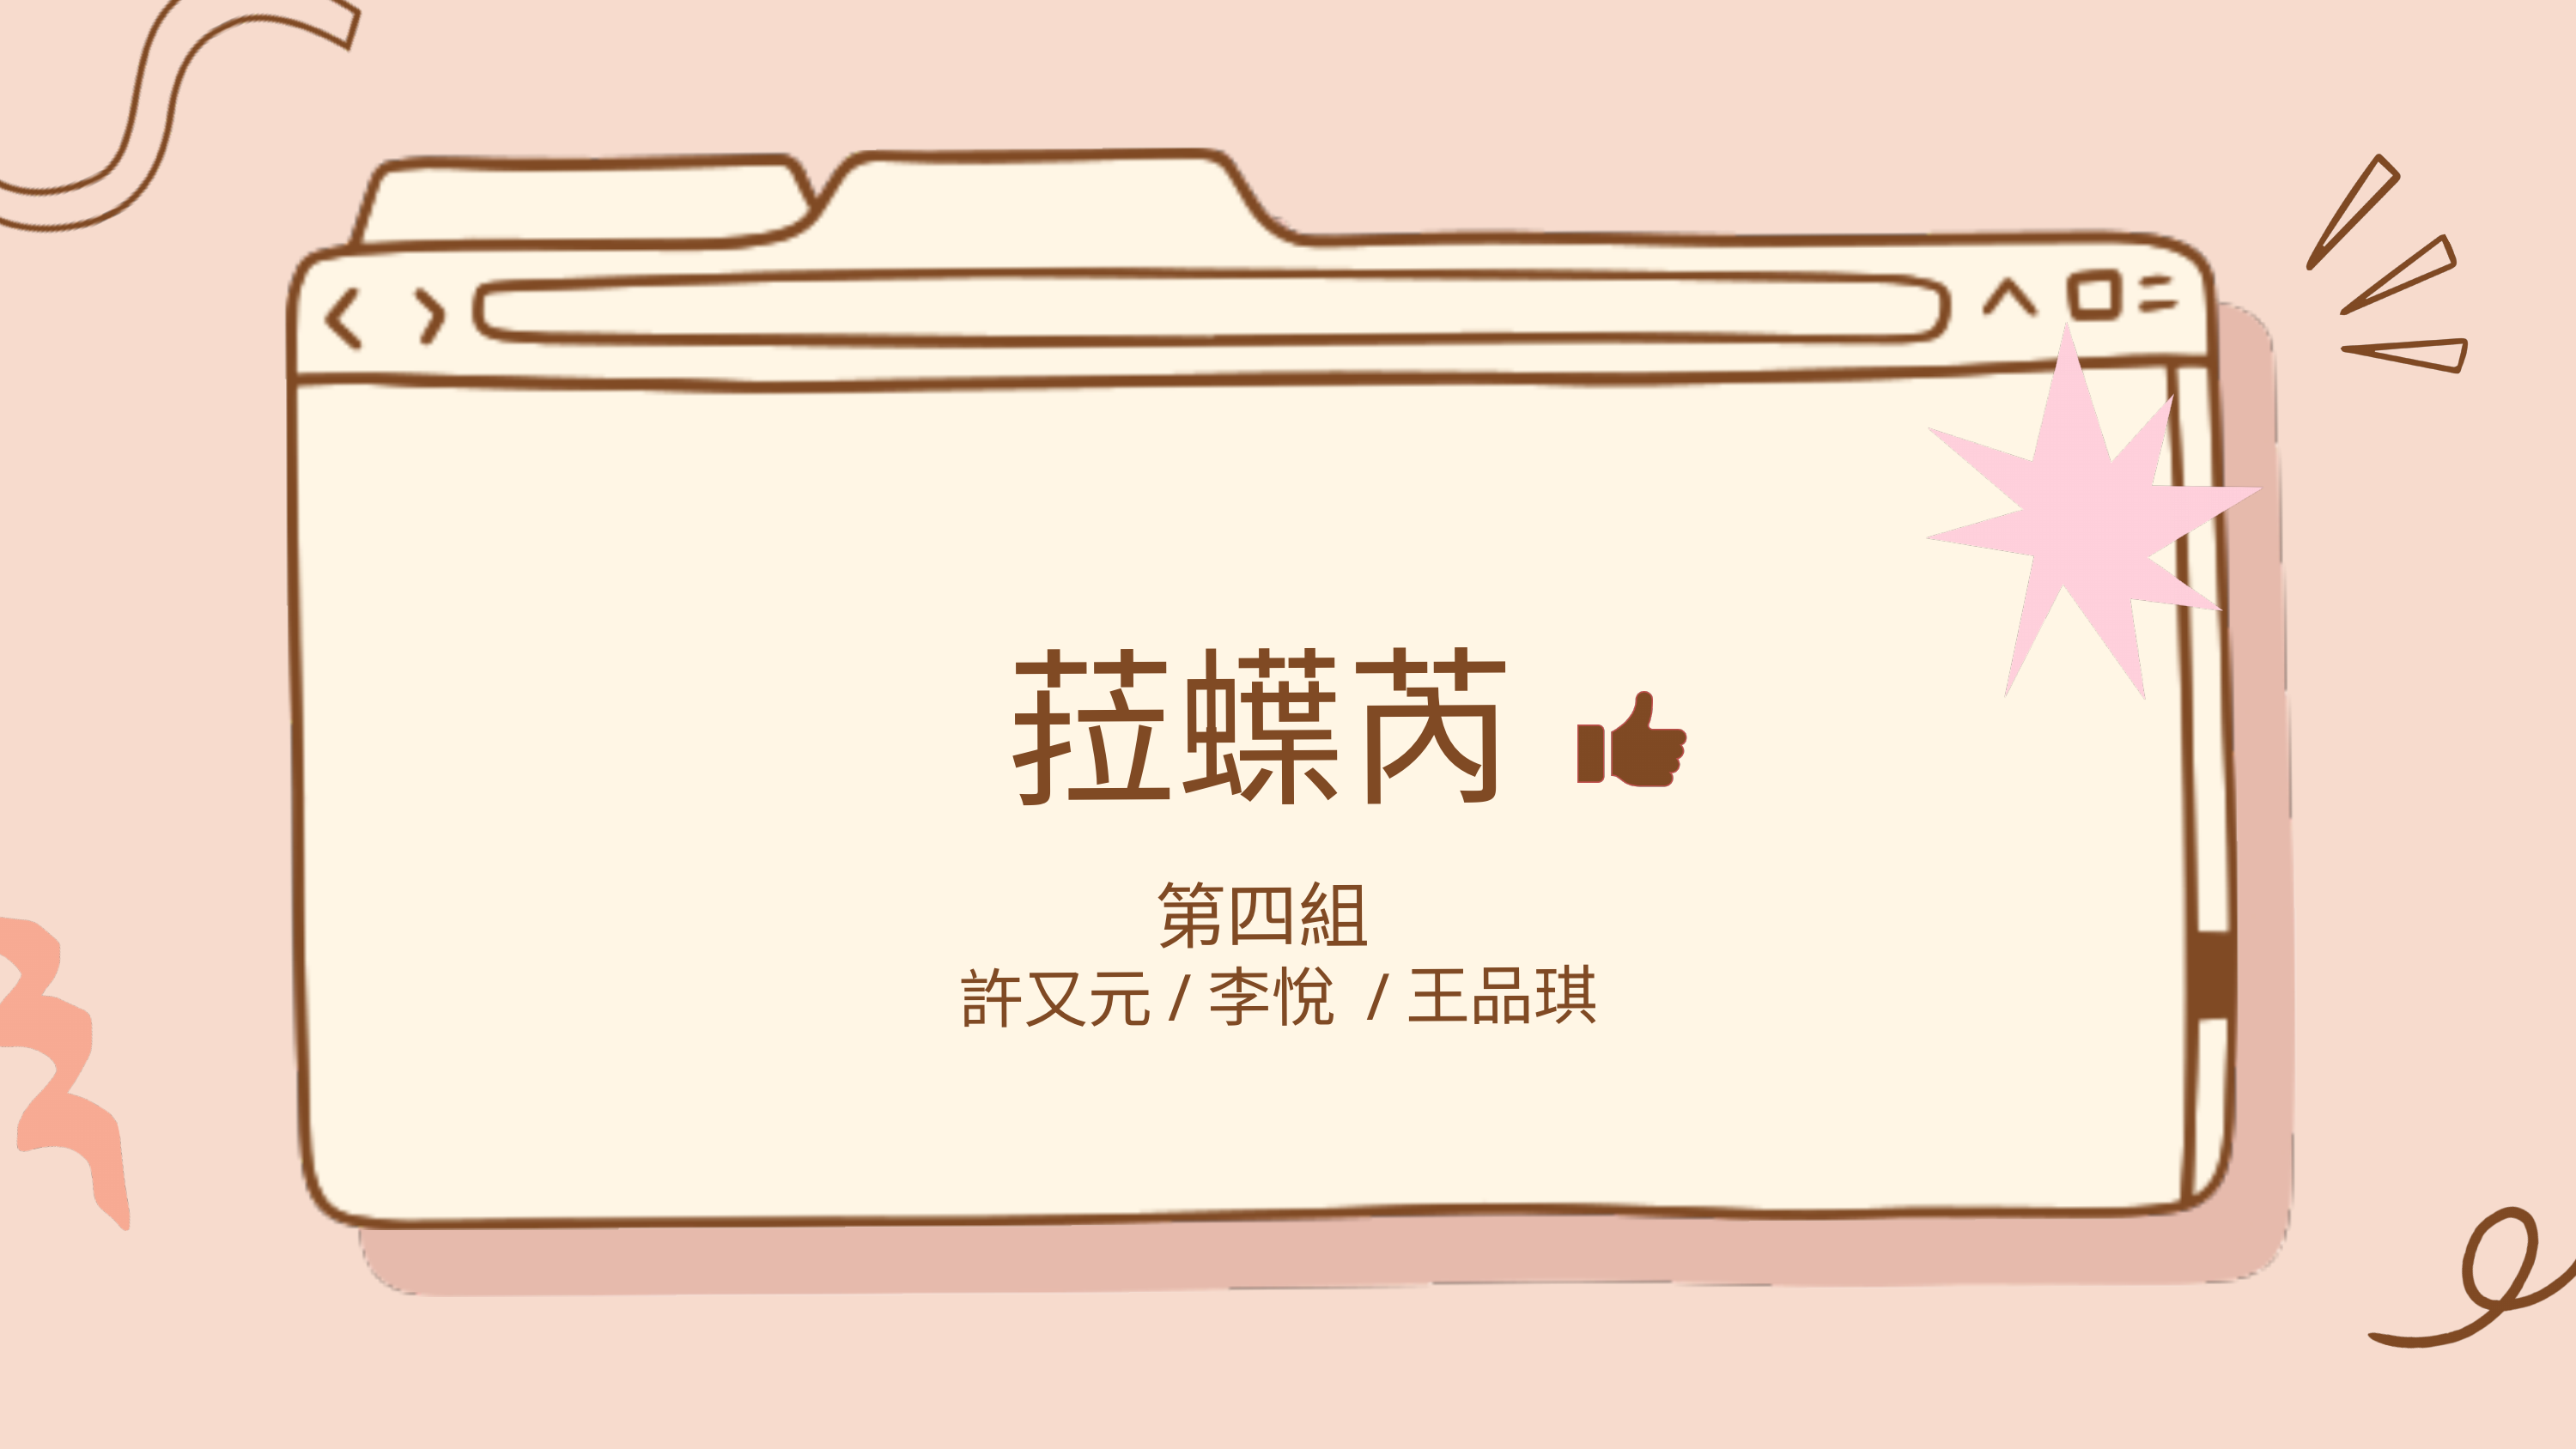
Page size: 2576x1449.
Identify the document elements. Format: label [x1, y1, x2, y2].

picture [0, 0, 2506, 1297]
picture [0, 900, 140, 1250]
picture [2366, 1158, 2576, 1394]
